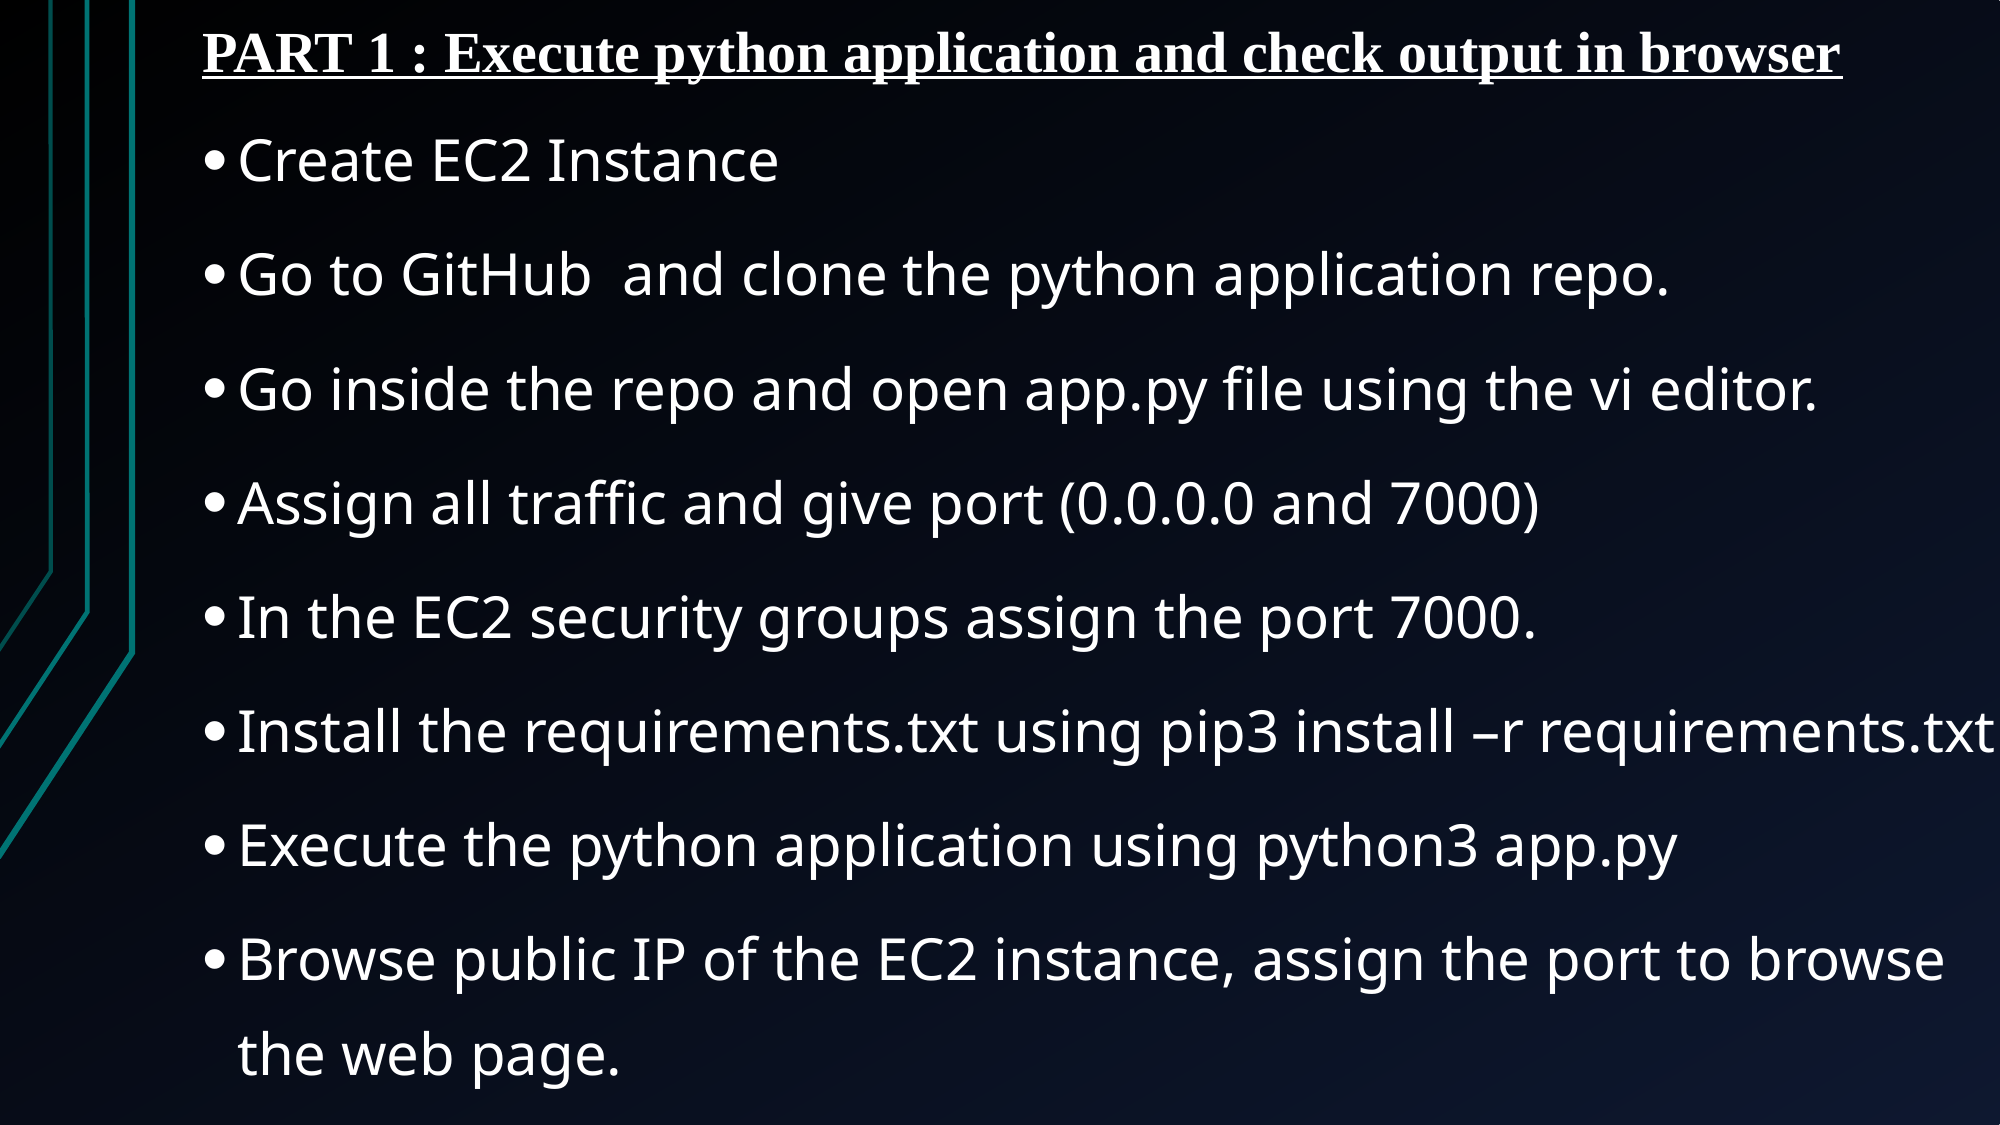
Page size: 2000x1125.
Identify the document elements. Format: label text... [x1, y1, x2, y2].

title PART 1 : Execute python application and check output in browser Create EC2 Instance Go to GitHub and clone the python application repo. Go inside the repo and open app.py file using the vi editor. Assign all traffic and give port (0.0.0.0 and 7000) In the EC2 security groups assign the port 7000. Install the requirements.txt using pip3 install –r requirements.txt Execute the python application using python3 app.py Browse public IP of the EC2 instance, assign the port to browse the web page. [187, 0, 2000, 1125]
